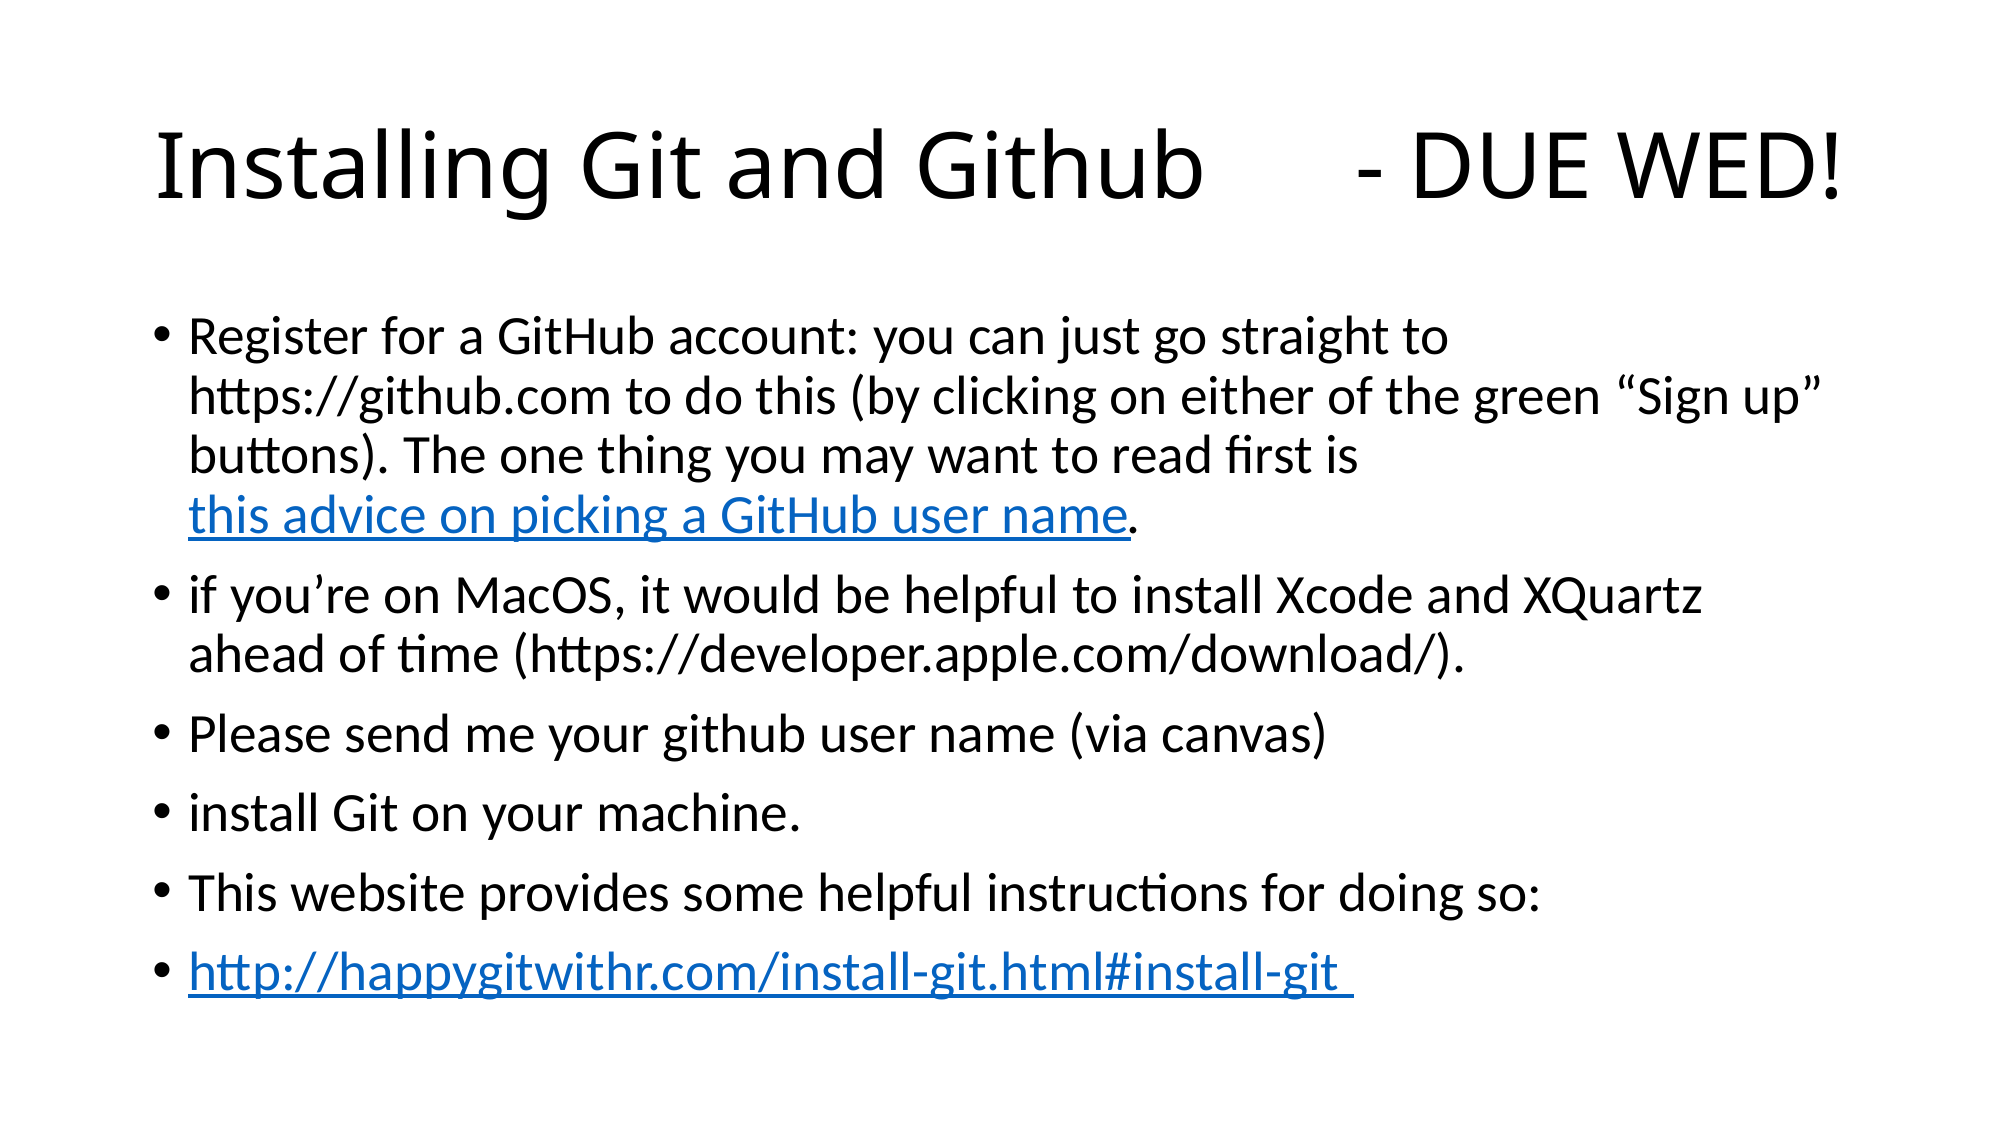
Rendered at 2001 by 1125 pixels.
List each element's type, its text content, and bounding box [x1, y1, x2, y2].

title Installing Git and Github - DUE WED! [137, 59, 1863, 278]
list Register for a GitHub account: you can just go straight to https://github.com to do this (by clicking on either of the green “Sign up” buttons). The one thing you may want to read first is this advice on picking a GitHub user name. if you’re on MacOS, it would be helpful to install Xcode and XQuartz ahead of time (https://developer.apple.com/download/). Please send me your github user name (via canvas) install Git on your machine. This website provides some helpful instructions for doing so: http://happygitwithr.com/install-git.html#install-git [137, 299, 1863, 1014]
